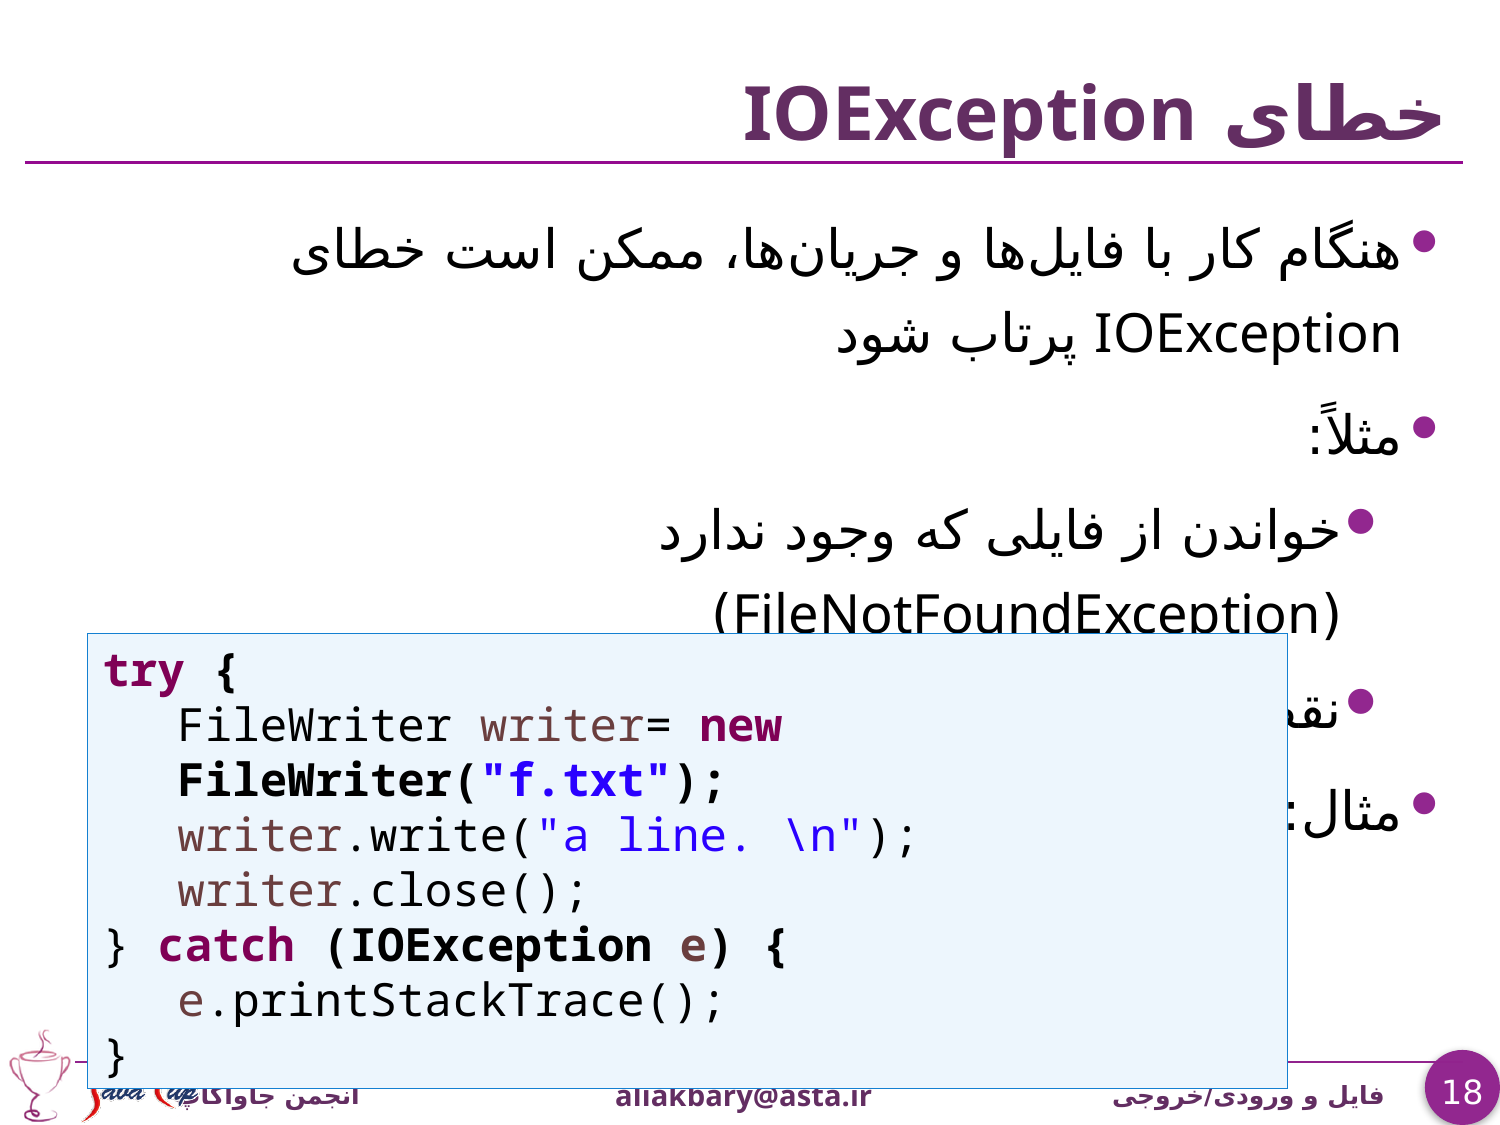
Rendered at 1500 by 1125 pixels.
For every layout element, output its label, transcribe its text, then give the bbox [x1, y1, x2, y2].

picture [79, 1076, 200, 1125]
list هنگام کار با فایل‌ها و جریان‌ها، ممکن است خطای IOException پرتاب شود مثلاً: خواندن از فایلی که وجود ندارد (FileNotFoundException) نقض مجوز دسترسی به فایل مثال: [24, 187, 1463, 1063]
picture [6, 1028, 75, 1125]
text_box try { FileWriter writer= new FileWriter("f.txt"); writer.write("a line. \n"); writer.close(); } catch (IOException e) { e.printStackTrace(); } [87, 633, 1288, 1089]
title خطای IOException [24, 37, 1463, 163]
